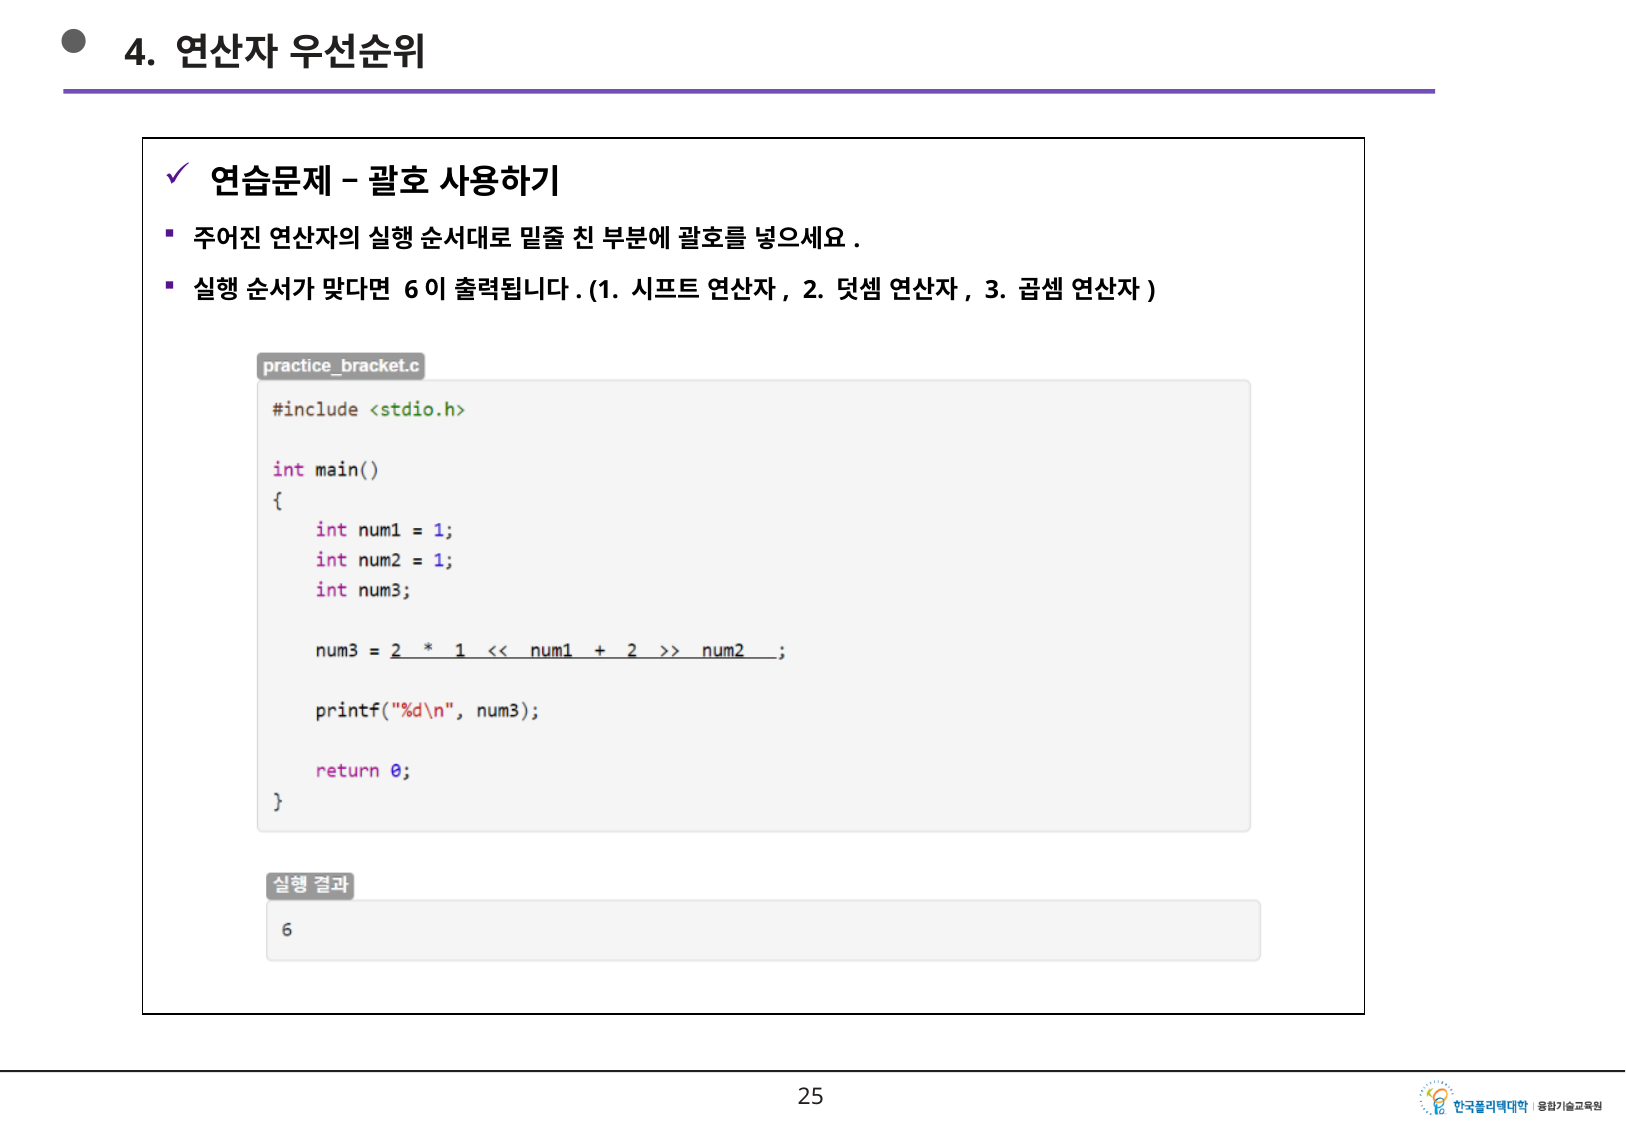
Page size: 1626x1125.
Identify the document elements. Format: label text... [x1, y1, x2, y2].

text_box 연습문제 – 괄호 사용하기 주어진 연산자의 실행 순서대로 밑줄 친 부분에 괄호를 넣으세요. 실행 순서가 맞다면 6이 출력됩니다. (1. 시프트 연산자, 2. 덧셈 연산자, 3. 곱셈 연산자) [142, 138, 1365, 1014]
picture [265, 869, 1265, 968]
picture [1415, 1076, 1604, 1118]
text_box [44, 0, 1604, 114]
text_box 4. 연산자 우선순위 [109, 20, 943, 93]
picture [252, 349, 1256, 838]
text_box 24 [765, 1072, 857, 1123]
